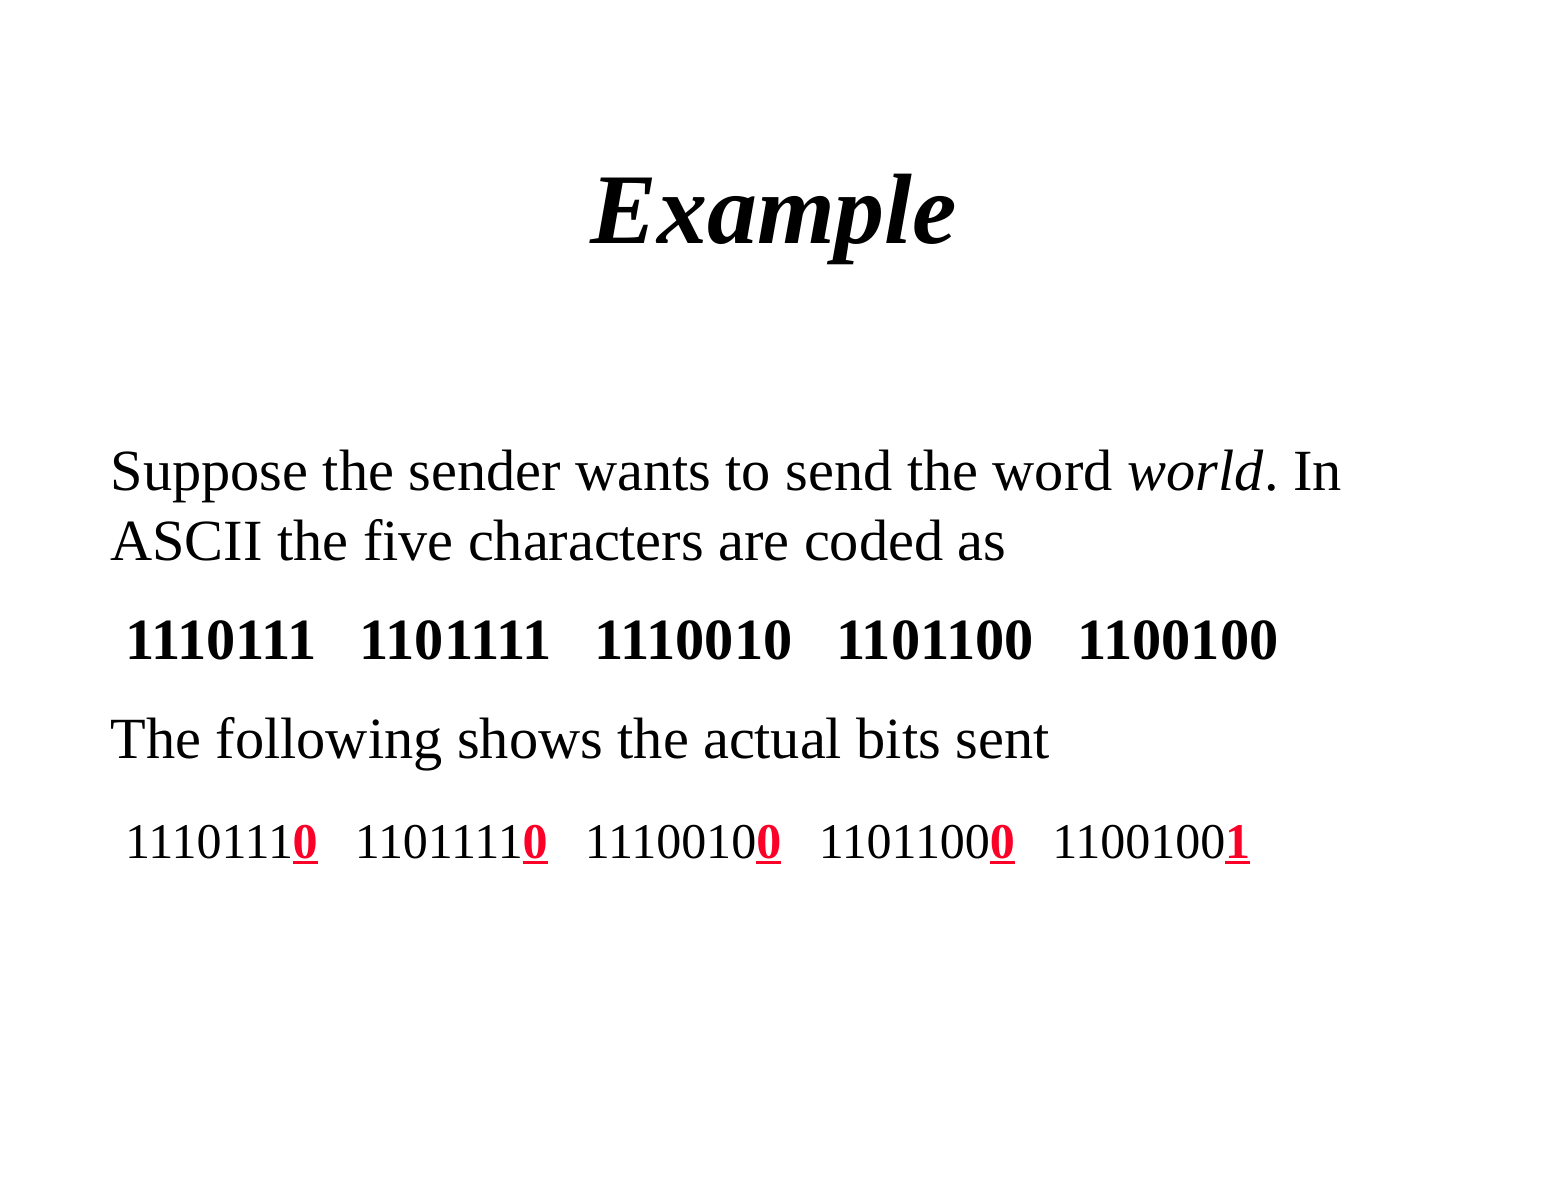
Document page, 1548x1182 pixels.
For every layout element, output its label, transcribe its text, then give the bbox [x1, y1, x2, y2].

text_box Suppose the sender wants to send the word world. In ASCII the five characters are coded as 1110111 1101111 1110010 1101100 1100100 The following shows the actual bits sent 11101110 11011110 11100100 11011000 11001001 [95, 425, 1484, 878]
title Example [116, 104, 1432, 302]
